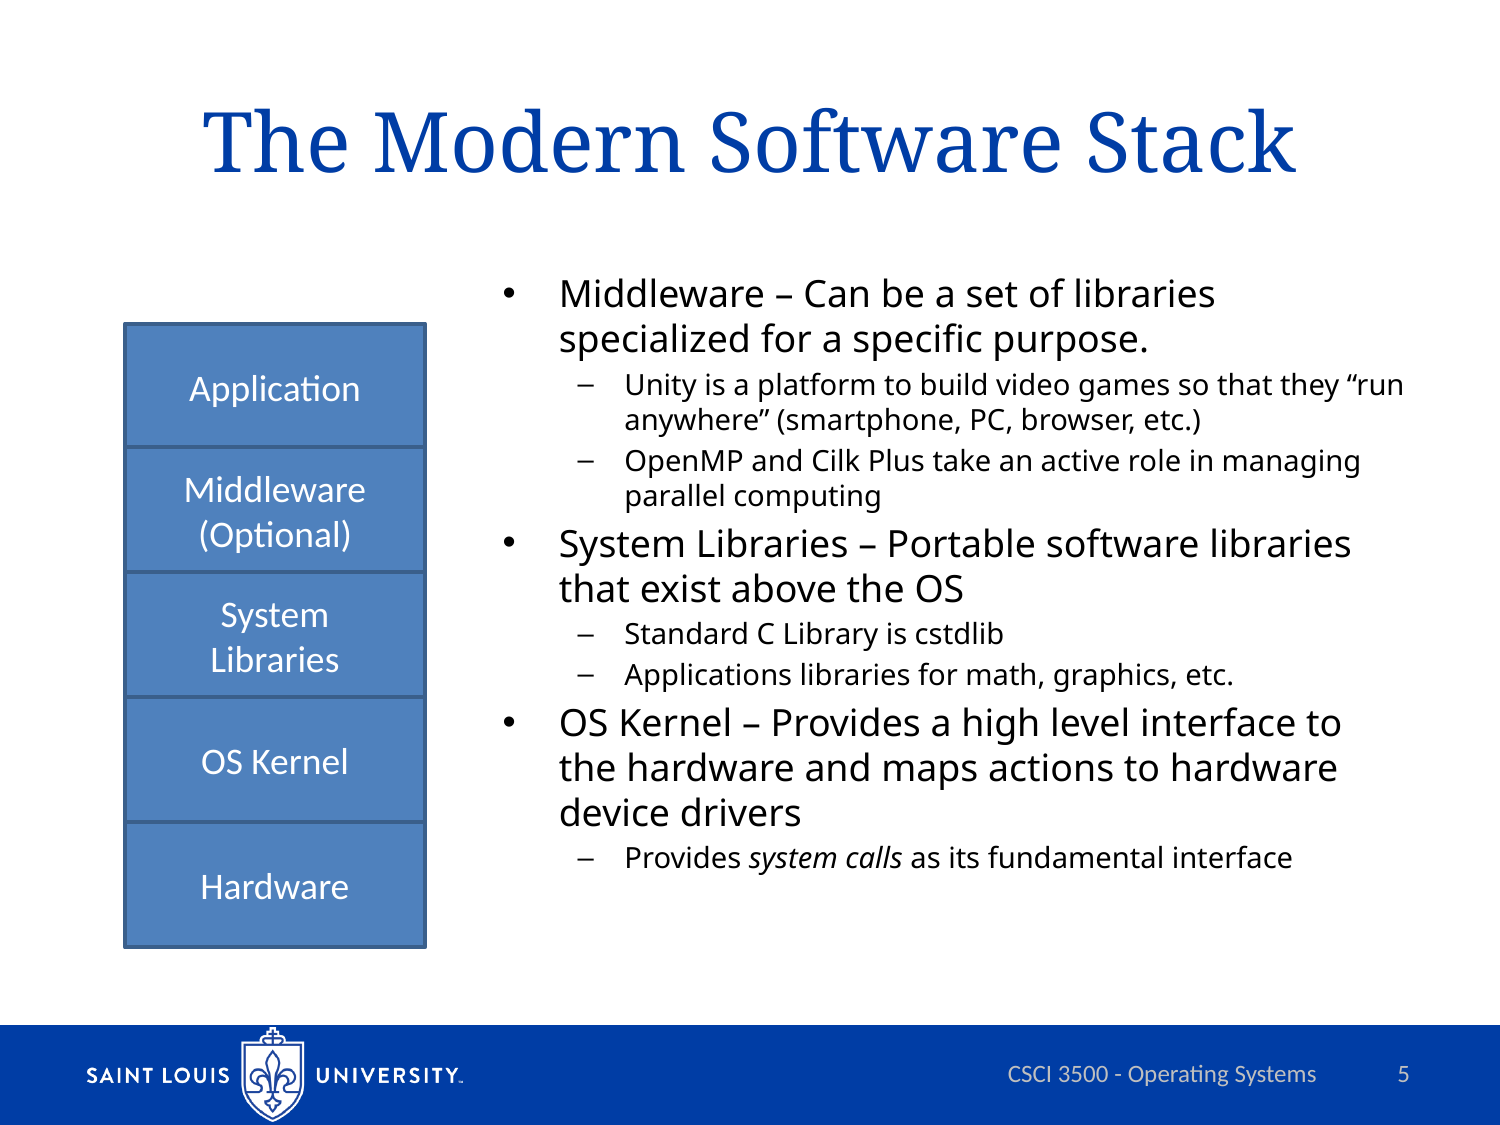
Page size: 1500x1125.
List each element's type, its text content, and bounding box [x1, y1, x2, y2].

picture [87, 1027, 463, 1122]
list Middleware – Can be a set of libraries specialized for a specific purpose. Unity is a platform to build video games so that they “run anywhere” (smartphone, PC, browser, etc.) OpenMP and Cilk Plus take an active role in managing parallel computing System Libraries – Portable software libraries that exist above the OS Standard C Library is cstdlib Applications libraries for math, graphics, etc. OS Kernel – Provides a high level interface to the hardware and maps actions to hardware device drivers Provides system calls as its fundamental interface [487, 262, 1425, 1005]
text_box Application [123, 322, 427, 445]
text_box Middleware (Optional) [123, 445, 427, 570]
footer CSCI 3500 - Operating Systems [924, 1042, 1074, 1103]
title The Modern Software Stack [75, 45, 1425, 233]
text_box OS Kernel [123, 695, 427, 820]
text_box System Libraries [123, 570, 427, 695]
slide_number 5 [1074, 1042, 1425, 1103]
text_box Hardware [123, 820, 427, 949]
